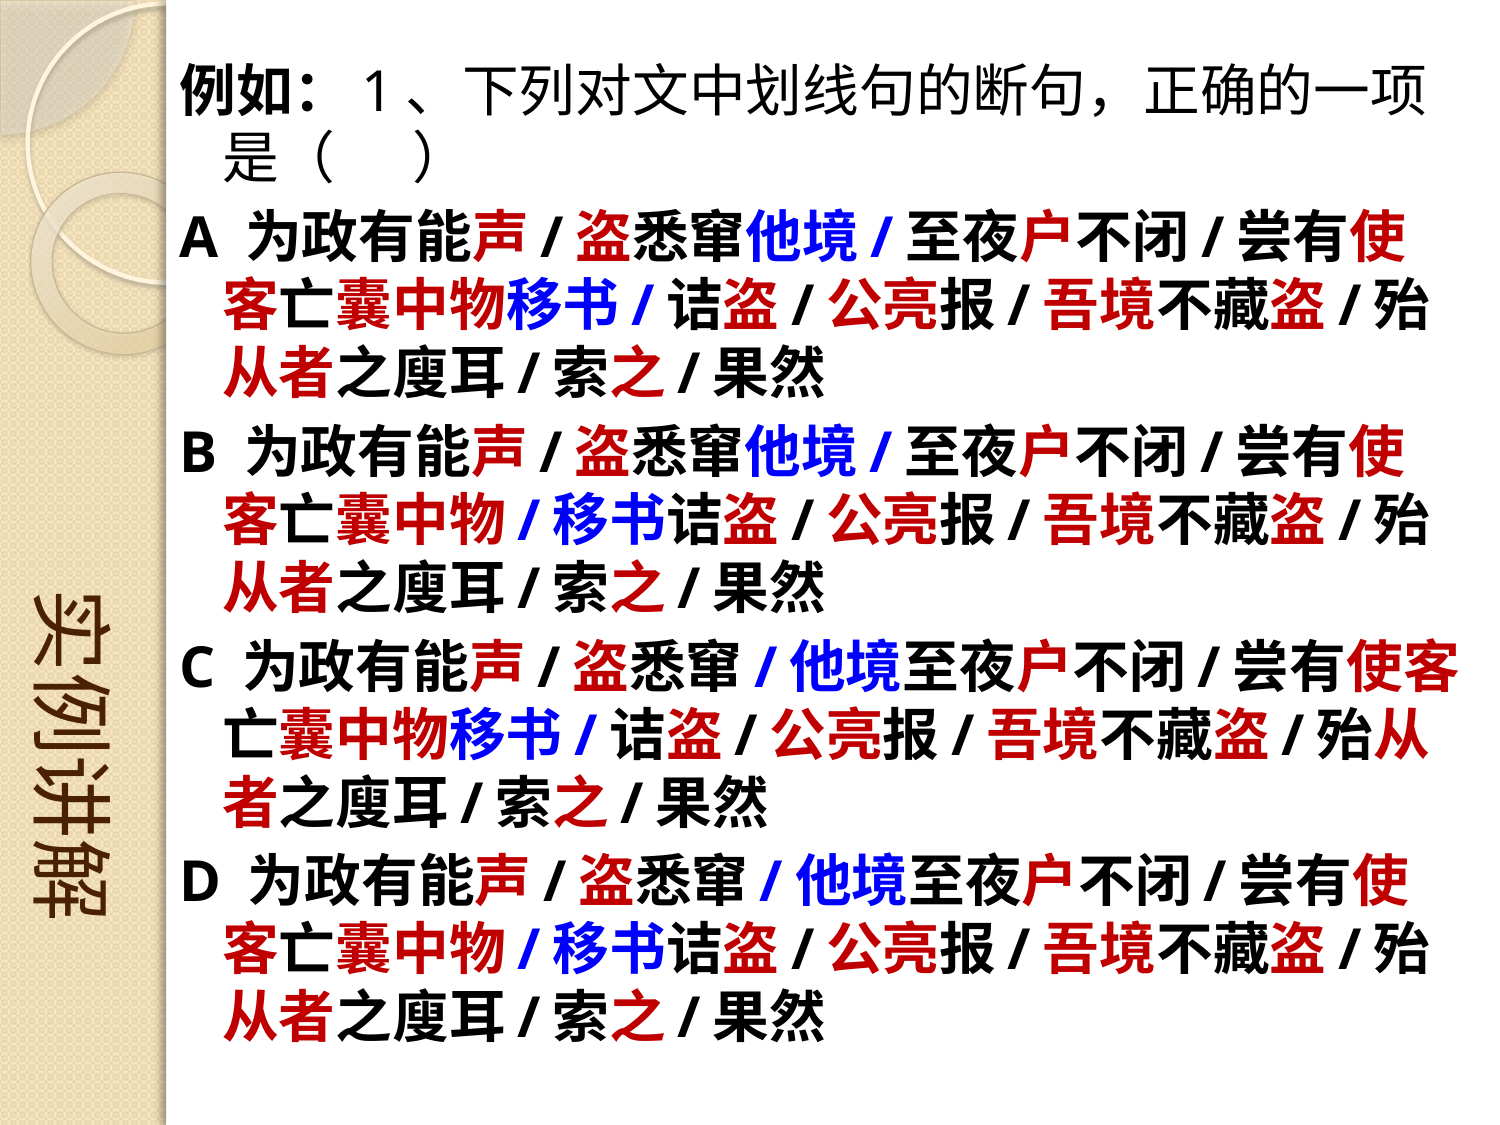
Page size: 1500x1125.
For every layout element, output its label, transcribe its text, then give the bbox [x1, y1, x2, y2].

text_box 实例讲解 [0, 574, 132, 1125]
list 例如：1、下列对文中划线句的断句，正确的一项是（ ） A 为政有能声/盗悉窜他境/至夜户不闭/尝有使客亡囊中物移书/诘盗/公亮报/吾境不藏盗/殆从者之廋耳/索之/果然 B 为政有能声/盗悉窜他境/至夜户不闭/尝有使客亡囊中物/移书诘盗/公亮报/吾境不藏盗/殆从者之廋耳/索之/果然 C 为政有能声/盗悉窜/他境至夜户不闭/尝有使客亡囊中物移书/诘盗/公亮报/吾境不藏盗/殆从者之廋耳/索之/果然 D 为政有能声/盗悉窜/他境至夜户不闭/尝有使客亡囊中物/移书诘盗/公亮报/吾境不藏盗/殆从者之廋耳/索之/果然 [152, 46, 1477, 1079]
